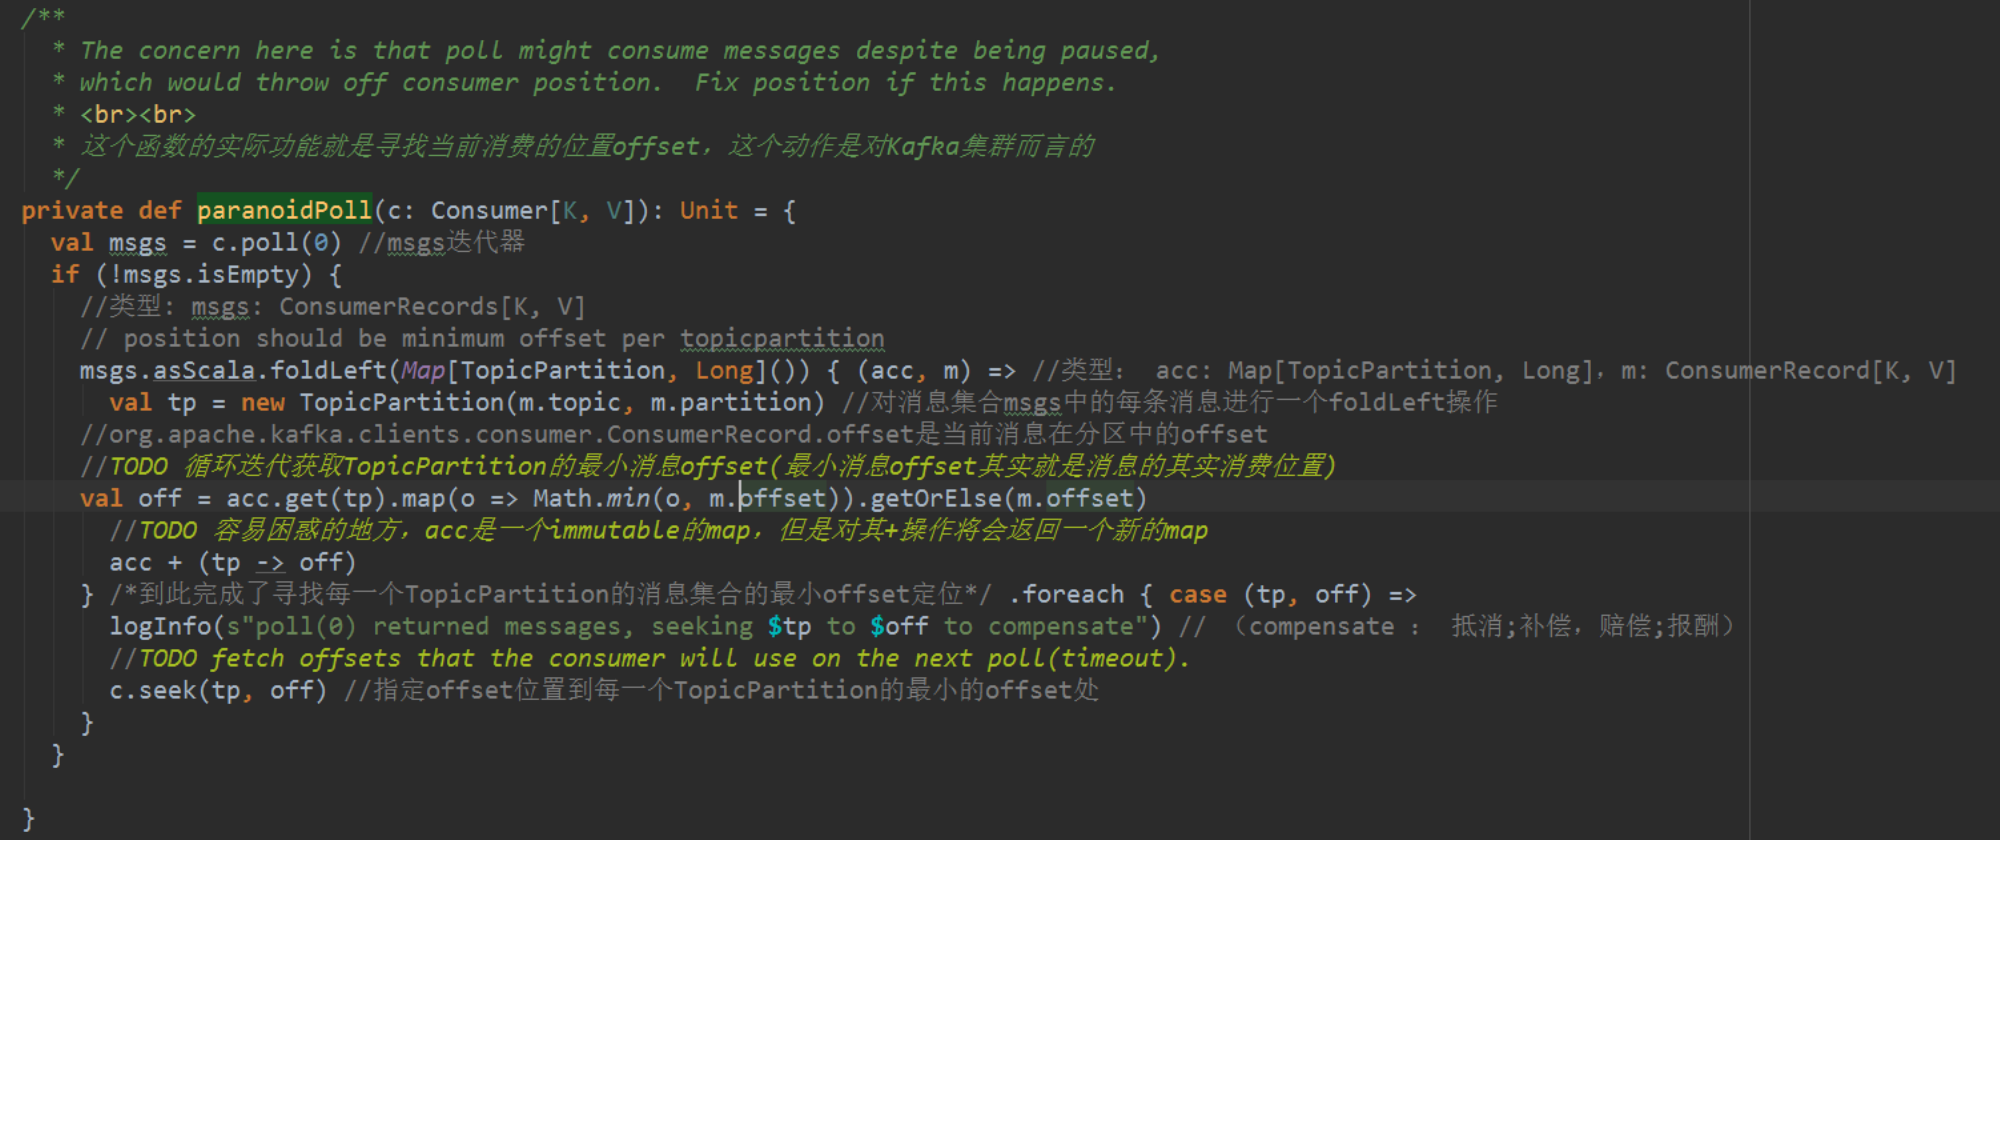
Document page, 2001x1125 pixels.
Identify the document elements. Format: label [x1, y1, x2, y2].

picture [0, 0, 2000, 840]
